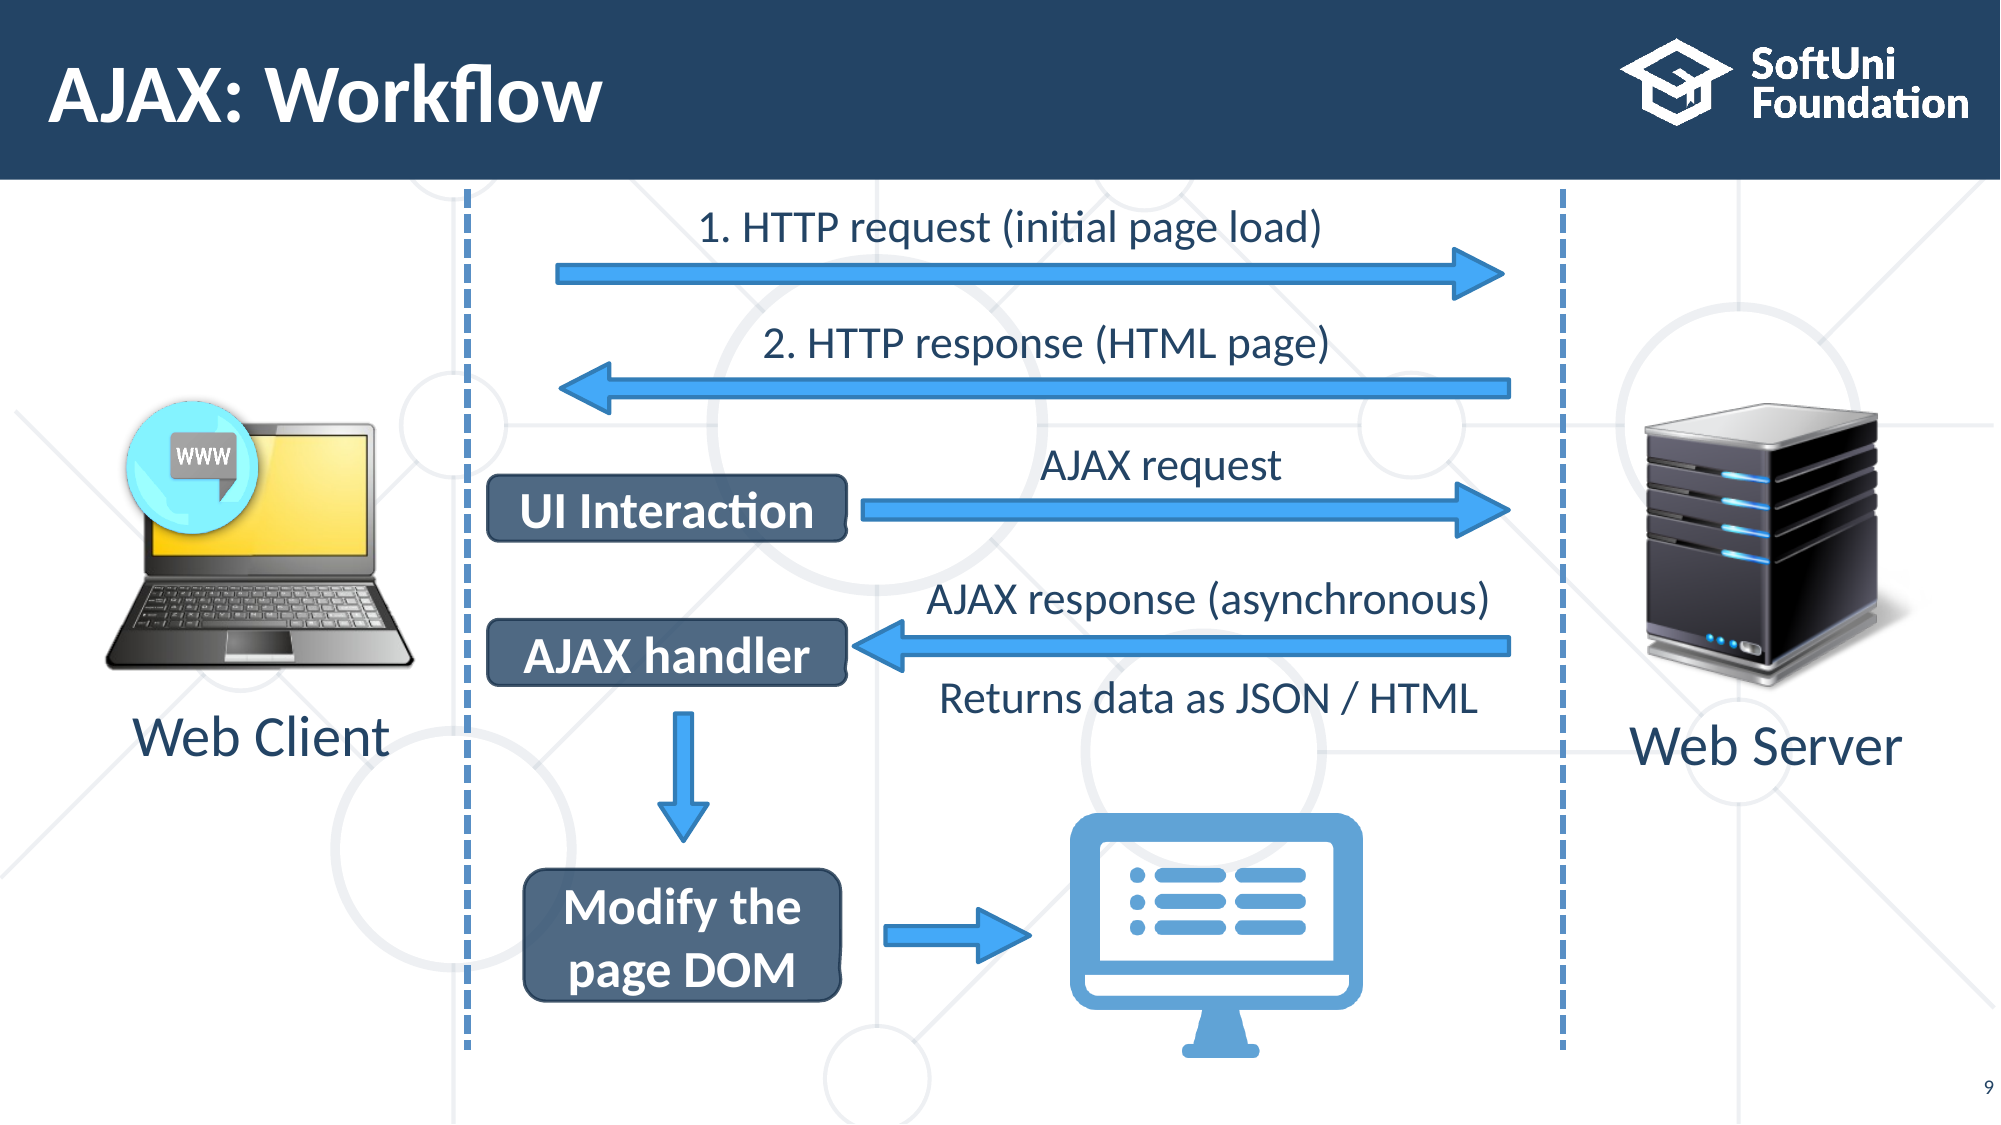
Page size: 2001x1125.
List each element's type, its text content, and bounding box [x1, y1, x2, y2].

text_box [885, 812, 1363, 1059]
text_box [560, 305, 1510, 414]
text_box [862, 426, 1510, 537]
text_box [557, 188, 1504, 300]
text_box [853, 561, 1510, 732]
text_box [1602, 380, 1932, 786]
title AJAX: Workflow [31, 16, 1591, 162]
text_box UI Interaction [487, 475, 847, 542]
text_box AJAX handler [487, 619, 847, 686]
picture [1619, 38, 1968, 126]
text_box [99, 372, 448, 777]
text_box Modify the page DOM [523, 869, 841, 1002]
slide_number 9 [1929, 1070, 2000, 1103]
text_box [657, 711, 710, 844]
